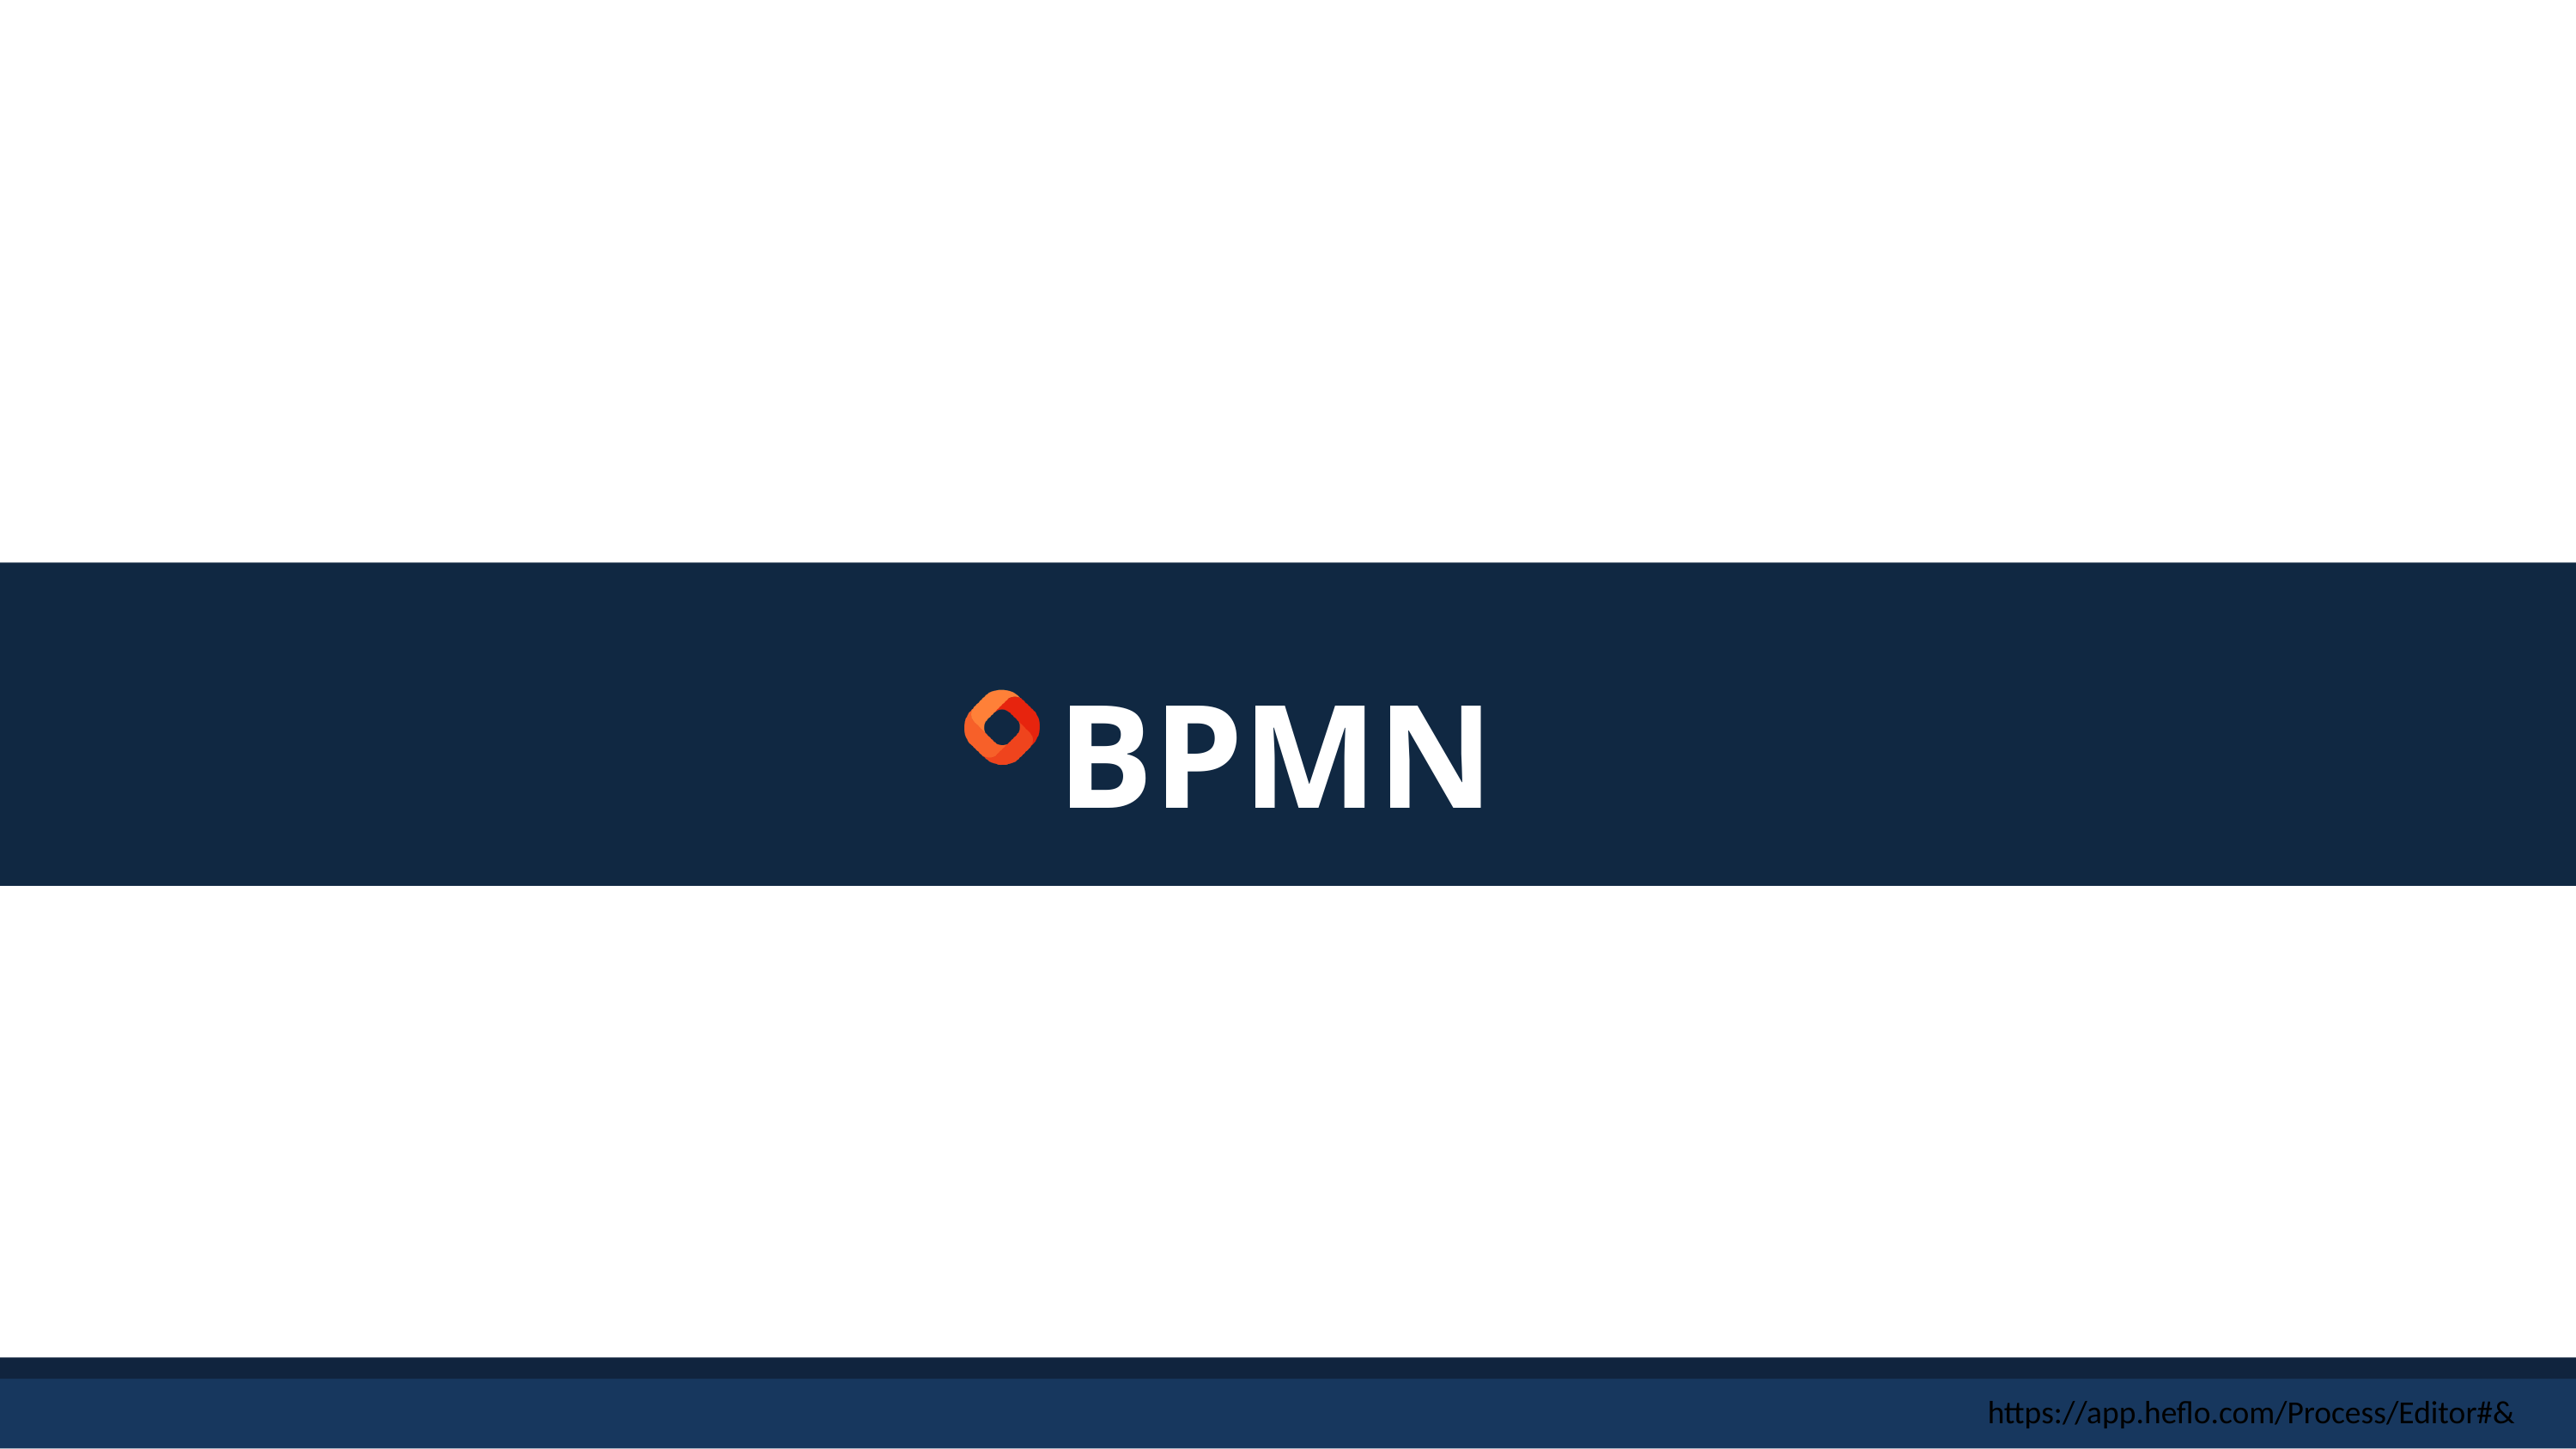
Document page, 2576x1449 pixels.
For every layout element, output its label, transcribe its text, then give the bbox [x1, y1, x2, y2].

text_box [950, 672, 1054, 777]
text_box https://app.heflo.com/Process/Editor#& [1974, 1385, 2555, 1437]
text_box [0, 1379, 2576, 1449]
text_box [0, 1357, 2576, 1379]
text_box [0, 562, 2576, 887]
